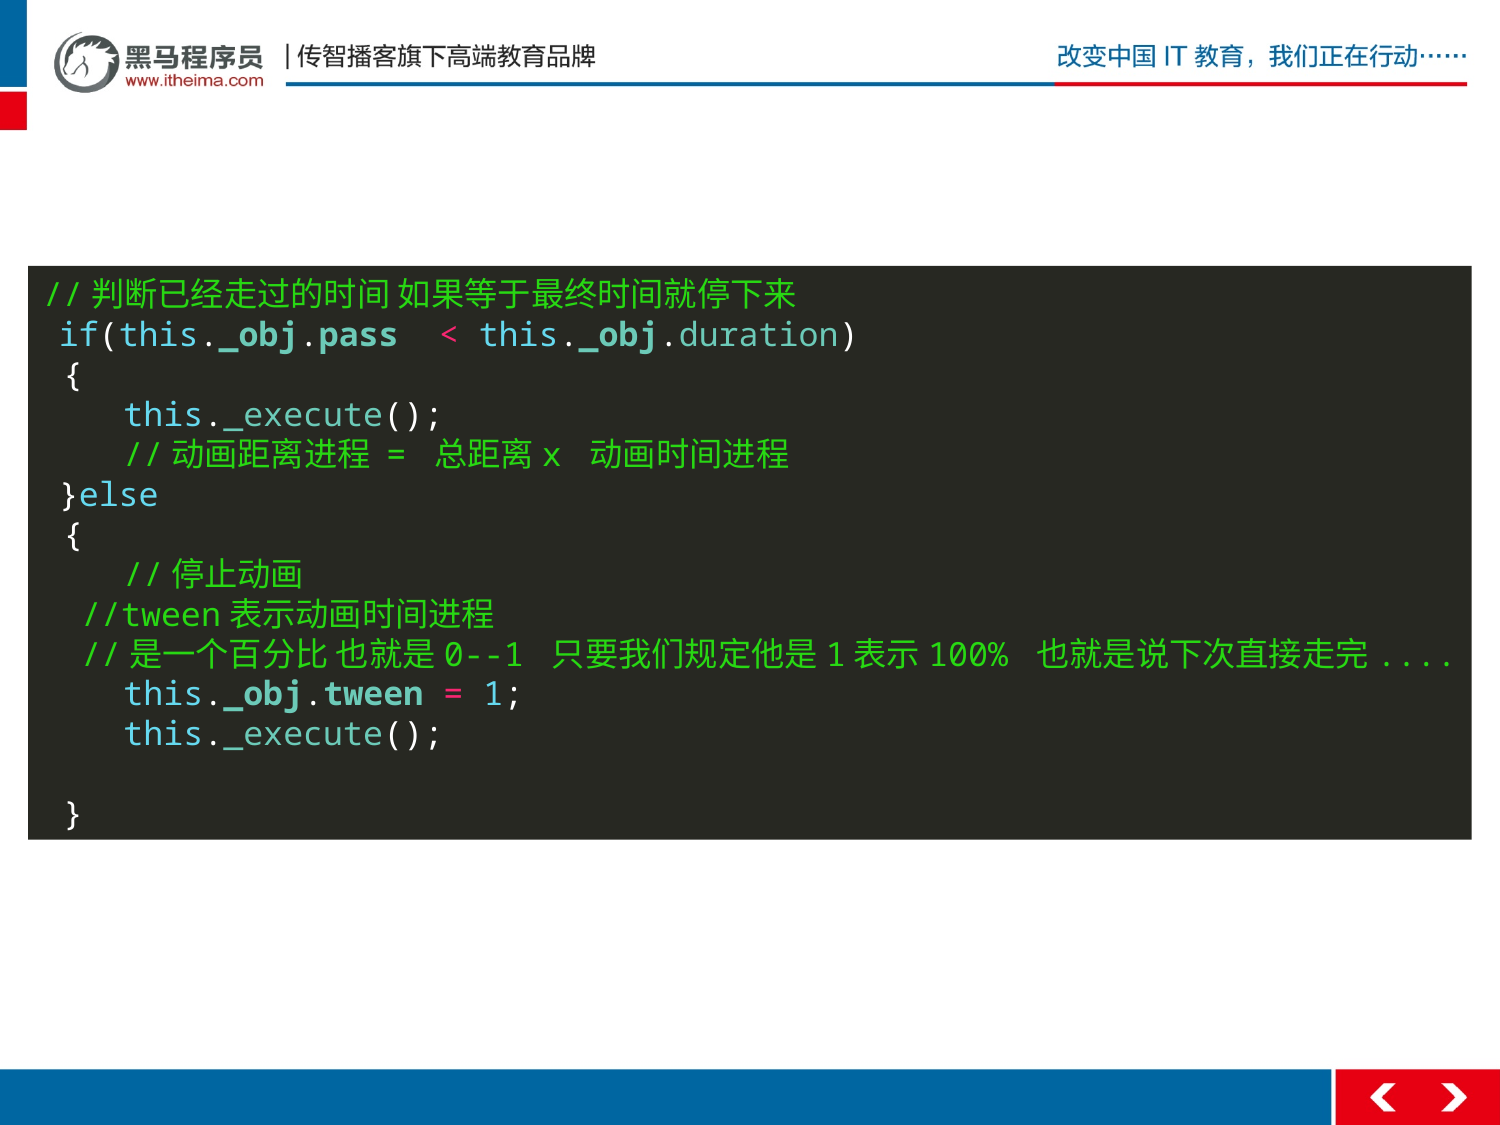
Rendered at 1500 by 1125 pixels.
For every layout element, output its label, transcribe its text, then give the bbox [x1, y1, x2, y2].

picture [0, 0, 1500, 1125]
text_box //判断已经走过的时间 如果等于最终时间就停下来 if(this._obj.pass < this._obj.duration) { this._execute(); //动画距离进程 = 总距离x 动画时间进程 }else { //停止动画 //tween表示动画时间进程 //是一个百分比 也就是0--1 只要我们规定他是1表示100% 也就是说下次直接走完.... this._obj.tween = 1; this._execute(); } [28, 265, 1472, 840]
